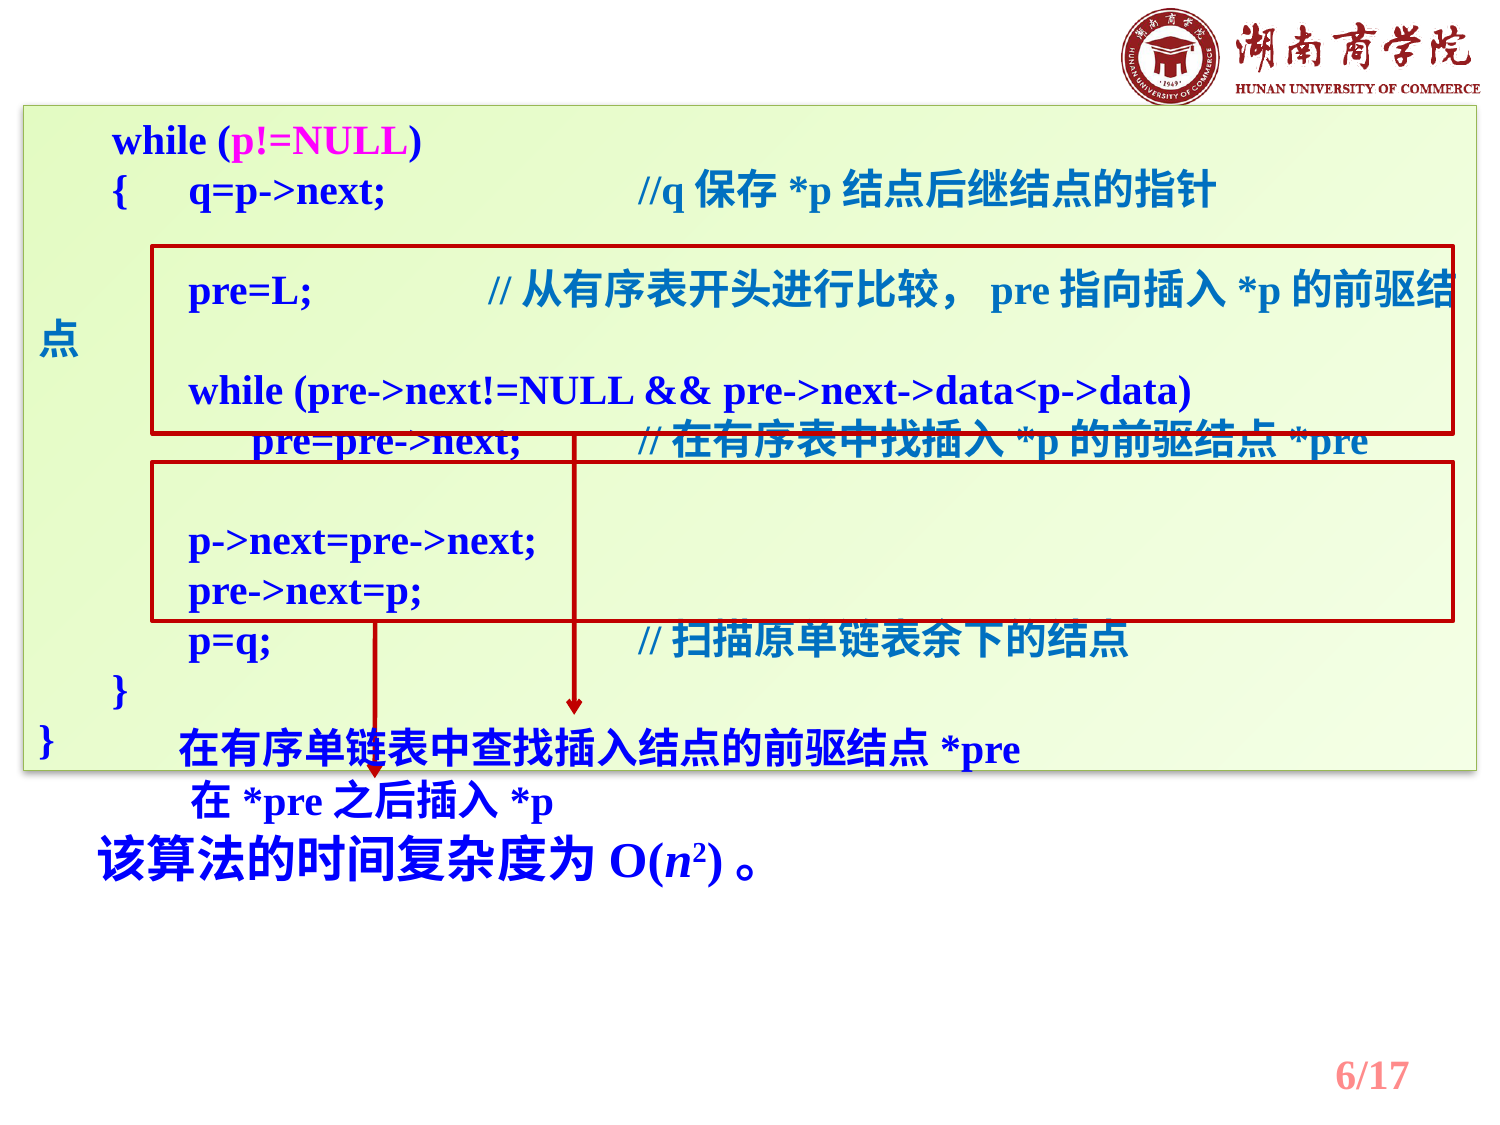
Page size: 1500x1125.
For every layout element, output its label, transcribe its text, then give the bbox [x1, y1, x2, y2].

slide_number 6/17 [1074, 1042, 1425, 1103]
picture [1091, 0, 1500, 113]
text_box while (p!=NULL) { q=p->next; //q保存*p结点后继结点的指针 pre=L; //从有序表开头进行比较，pre指向插入*p的前驱结点 while (pre->next!=NULL && pre->next->data<p->data) pre=pre->next; //在有序表中找插入*p的前驱结点*pre p->next=pre->next; pre->next=p; p=q; //扫描原单链表余下的结点 } } [23, 105, 1477, 771]
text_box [152, 245, 1454, 781]
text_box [152, 787, 1454, 833]
text_box 该算法的时间复杂度为O(n2)。 [82, 820, 850, 895]
